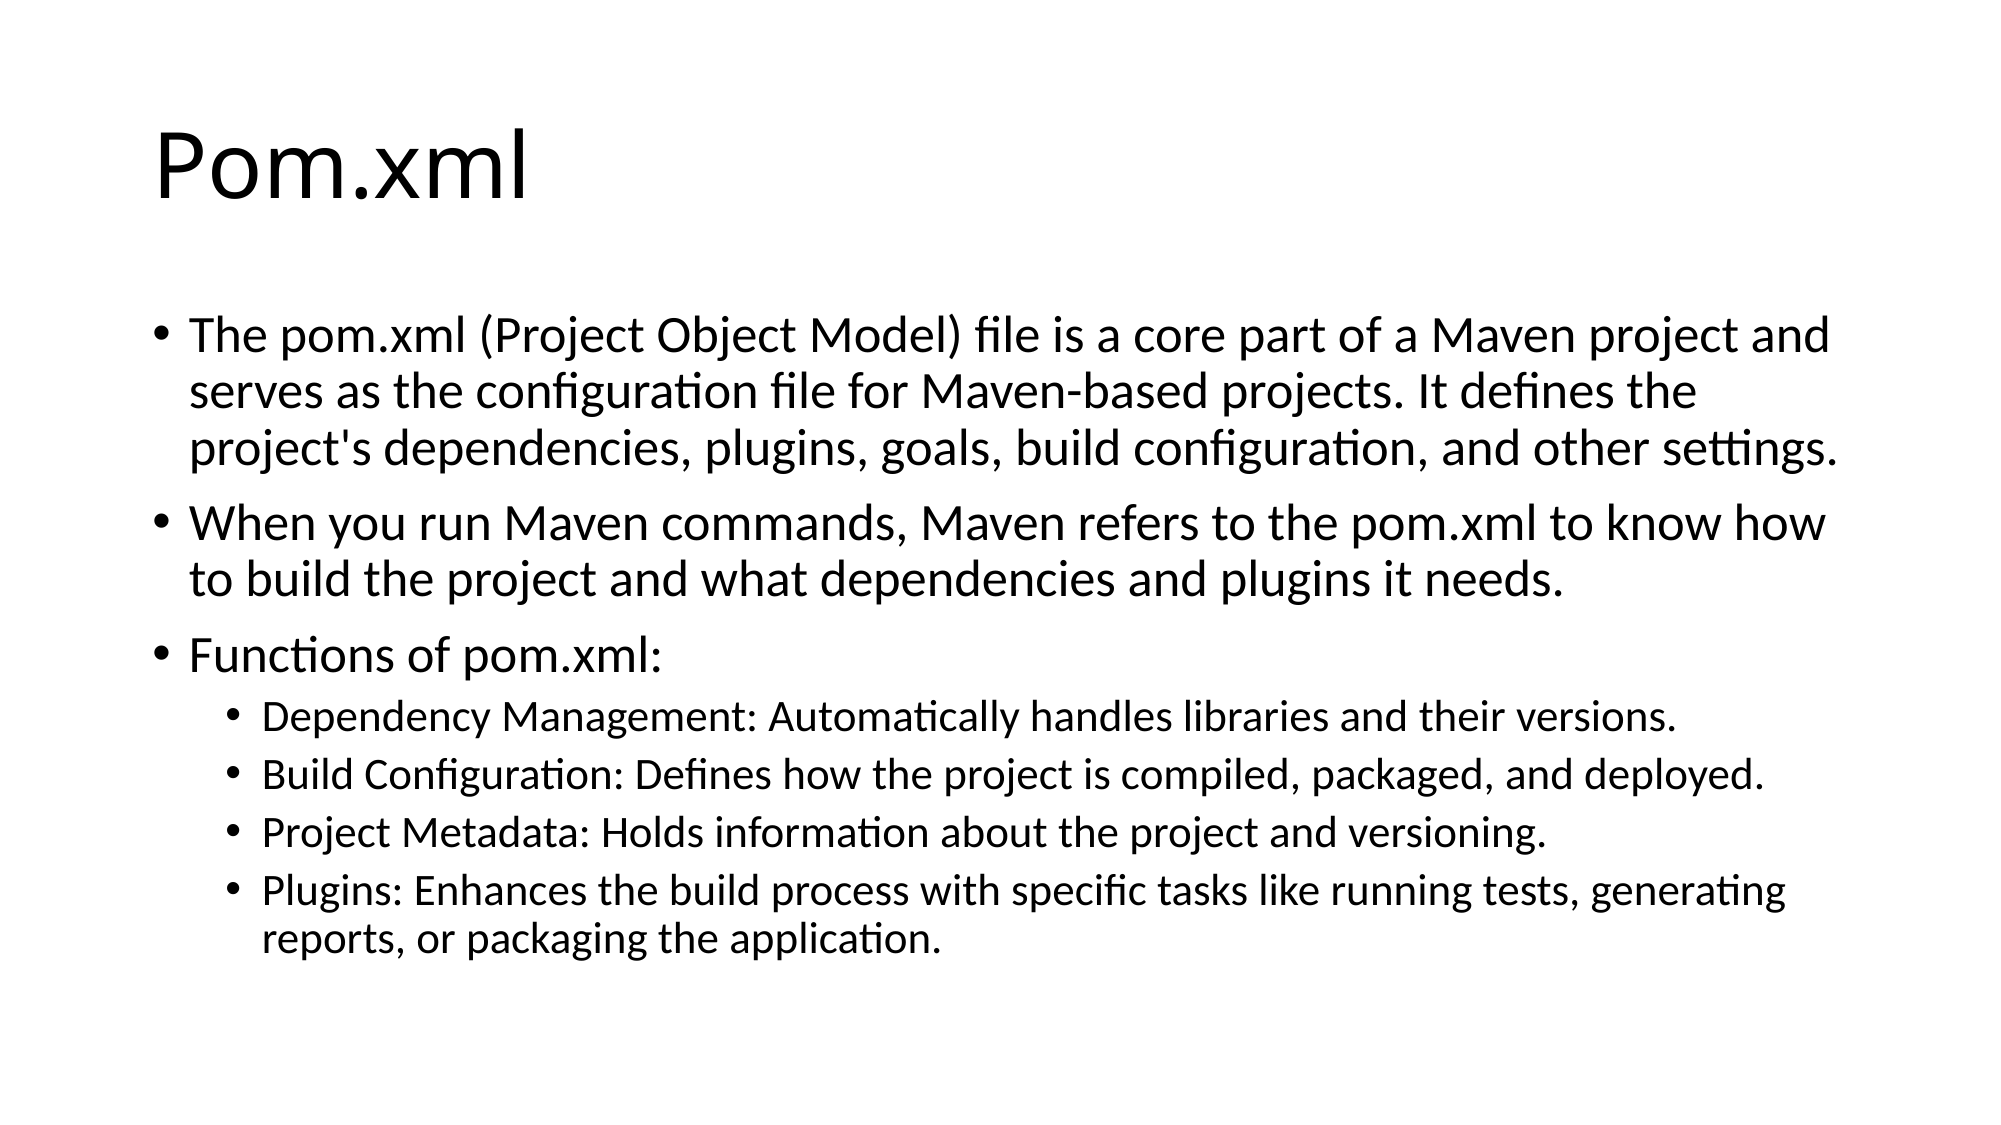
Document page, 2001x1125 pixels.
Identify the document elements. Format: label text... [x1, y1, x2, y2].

list The pom.xml (Project Object Model) file is a core part of a Maven project and serves as the configuration file for Maven-based projects. It defines the project's dependencies, plugins, goals, build configuration, and other settings. When you run Maven commands, Maven refers to the pom.xml to know how to build the project and what dependencies and plugins it needs. Functions of pom.xml: Dependency Management: Automatically handles libraries and their versions. Build Configuration: Defines how the project is compiled, packaged, and deployed. Project Metadata: Holds information about the project and versioning. Plugins: Enhances the build process with specific tasks like running tests, generating reports, or packaging the application. [137, 299, 1863, 1014]
title Pom.xml [137, 59, 1863, 278]
